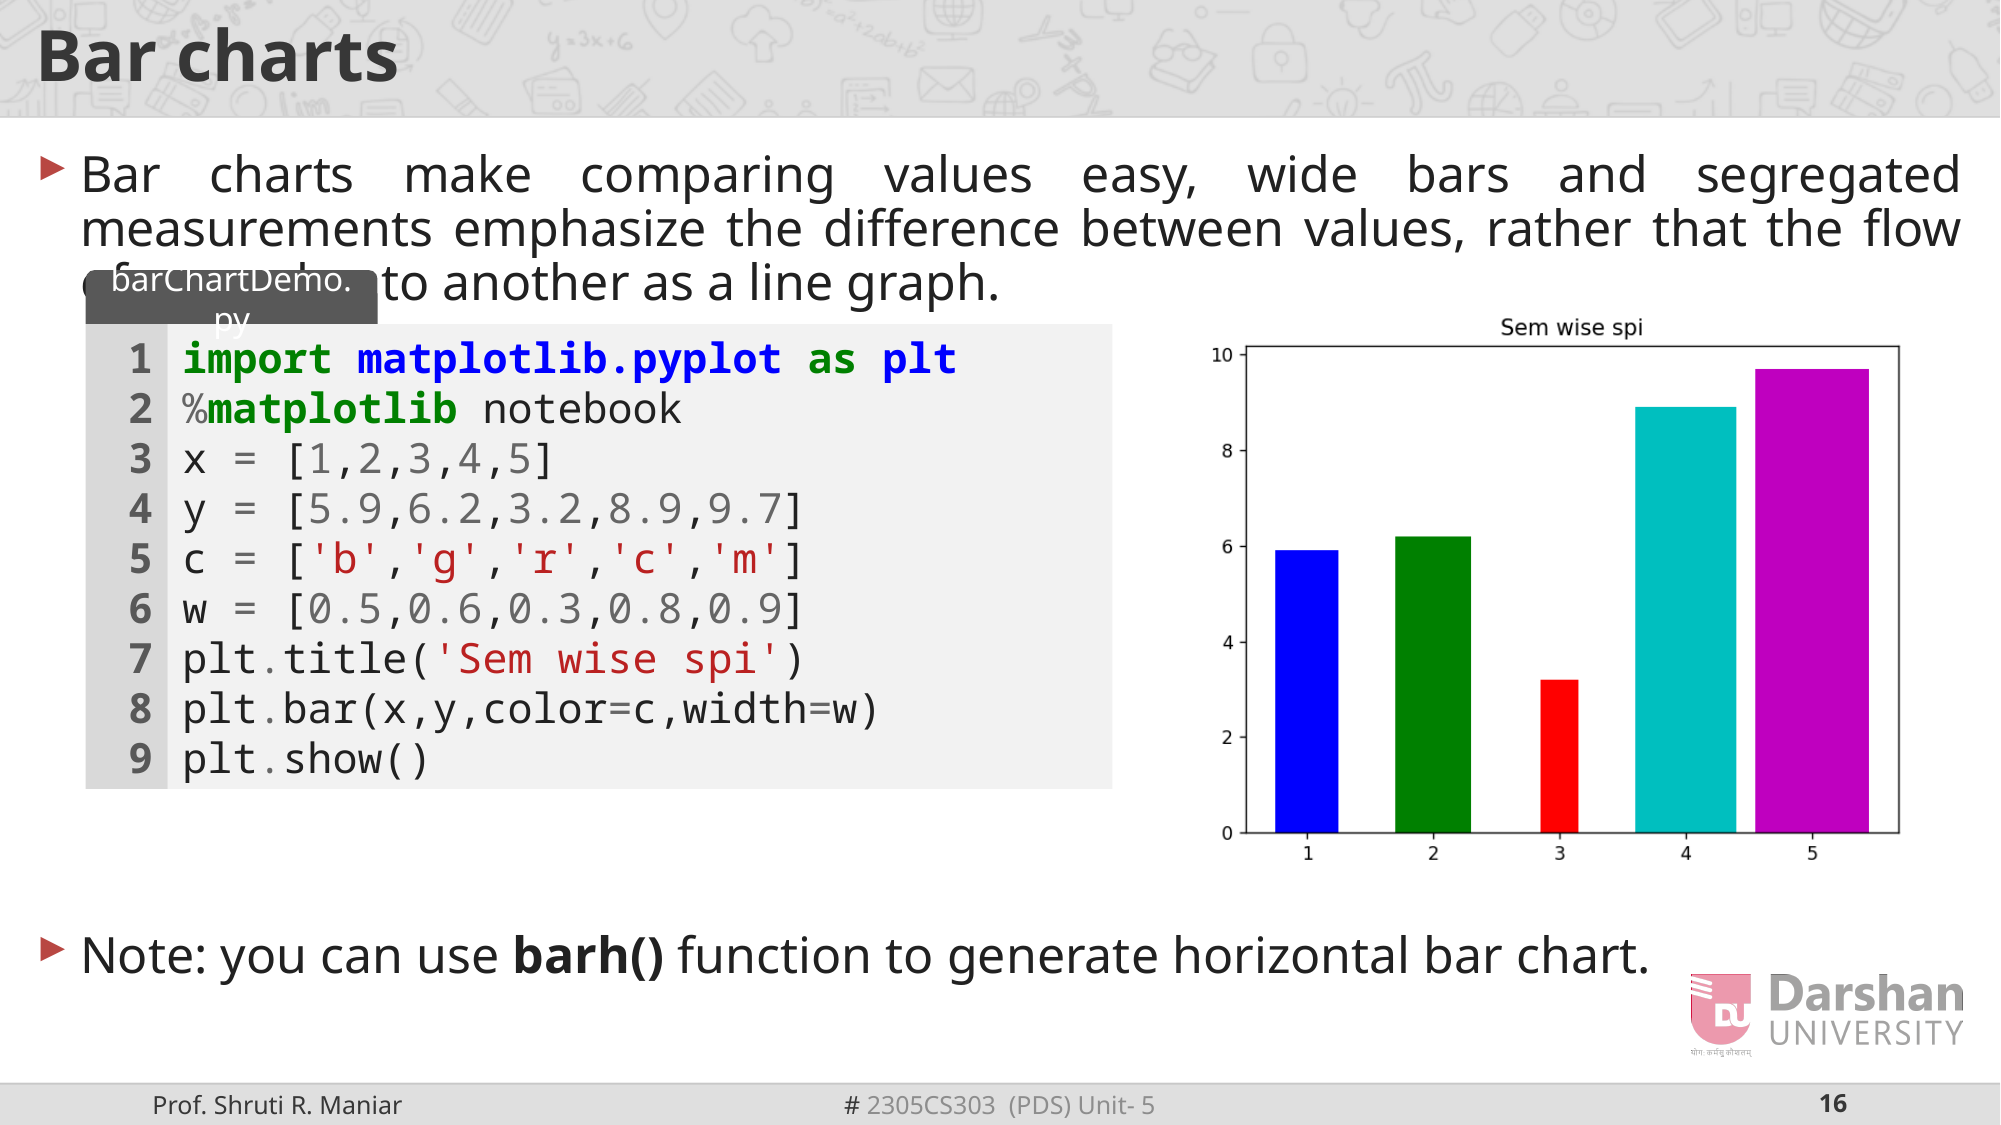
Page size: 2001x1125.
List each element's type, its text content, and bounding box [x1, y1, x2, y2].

text_box import matplotlib.pyplot as plt %matplotlib notebook x = [1,2,3,4,5] y = [5.9,6.2,3.2,8.9,9.7] c = ['b','g','r','c','m'] w = [0.5,0.6,0.3,0.8,0.9] plt.title('Sem wise spi') plt.bar(x,y,color=c,width=w) plt.show() [168, 324, 1113, 789]
text_box 1 2 3 4 5 6 7 8 9 [85, 326, 168, 789]
text_box barChartDemo.py [84, 268, 379, 326]
list Bar charts make comparing values easy, wide bars and segregated measurements emphasize the difference between values, rather that the flow of one value to another as a line graph. Note: you can use barh() function to generate horizontal bar chart. [21, 141, 1979, 851]
picture [1210, 270, 1909, 902]
title Bar charts [0, 0, 2000, 117]
